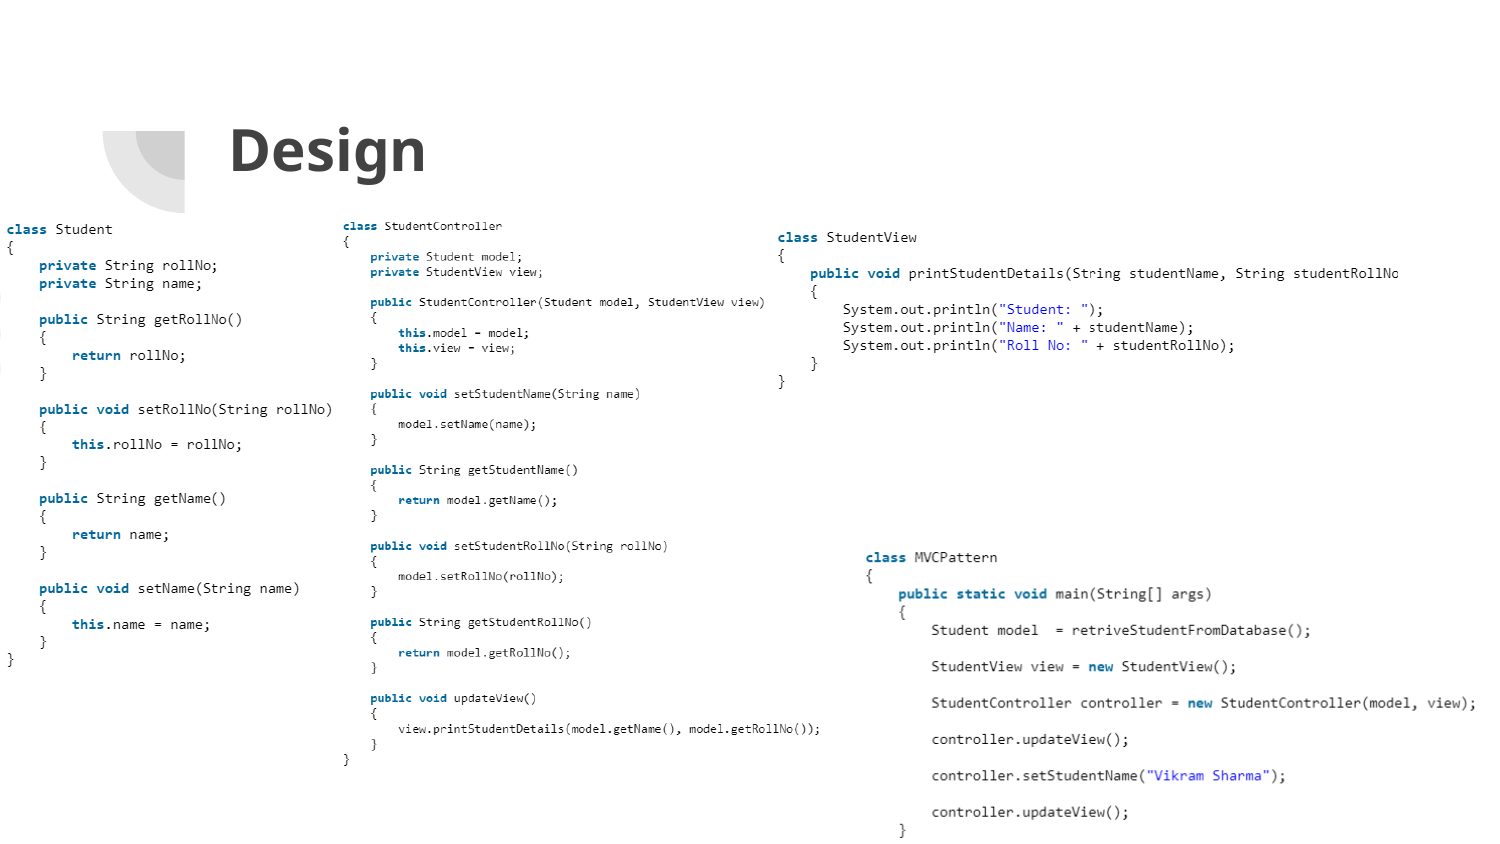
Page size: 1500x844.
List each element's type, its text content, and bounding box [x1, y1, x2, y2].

picture [0, 217, 1399, 772]
picture [861, 547, 1489, 844]
title Design [213, 98, 1368, 215]
